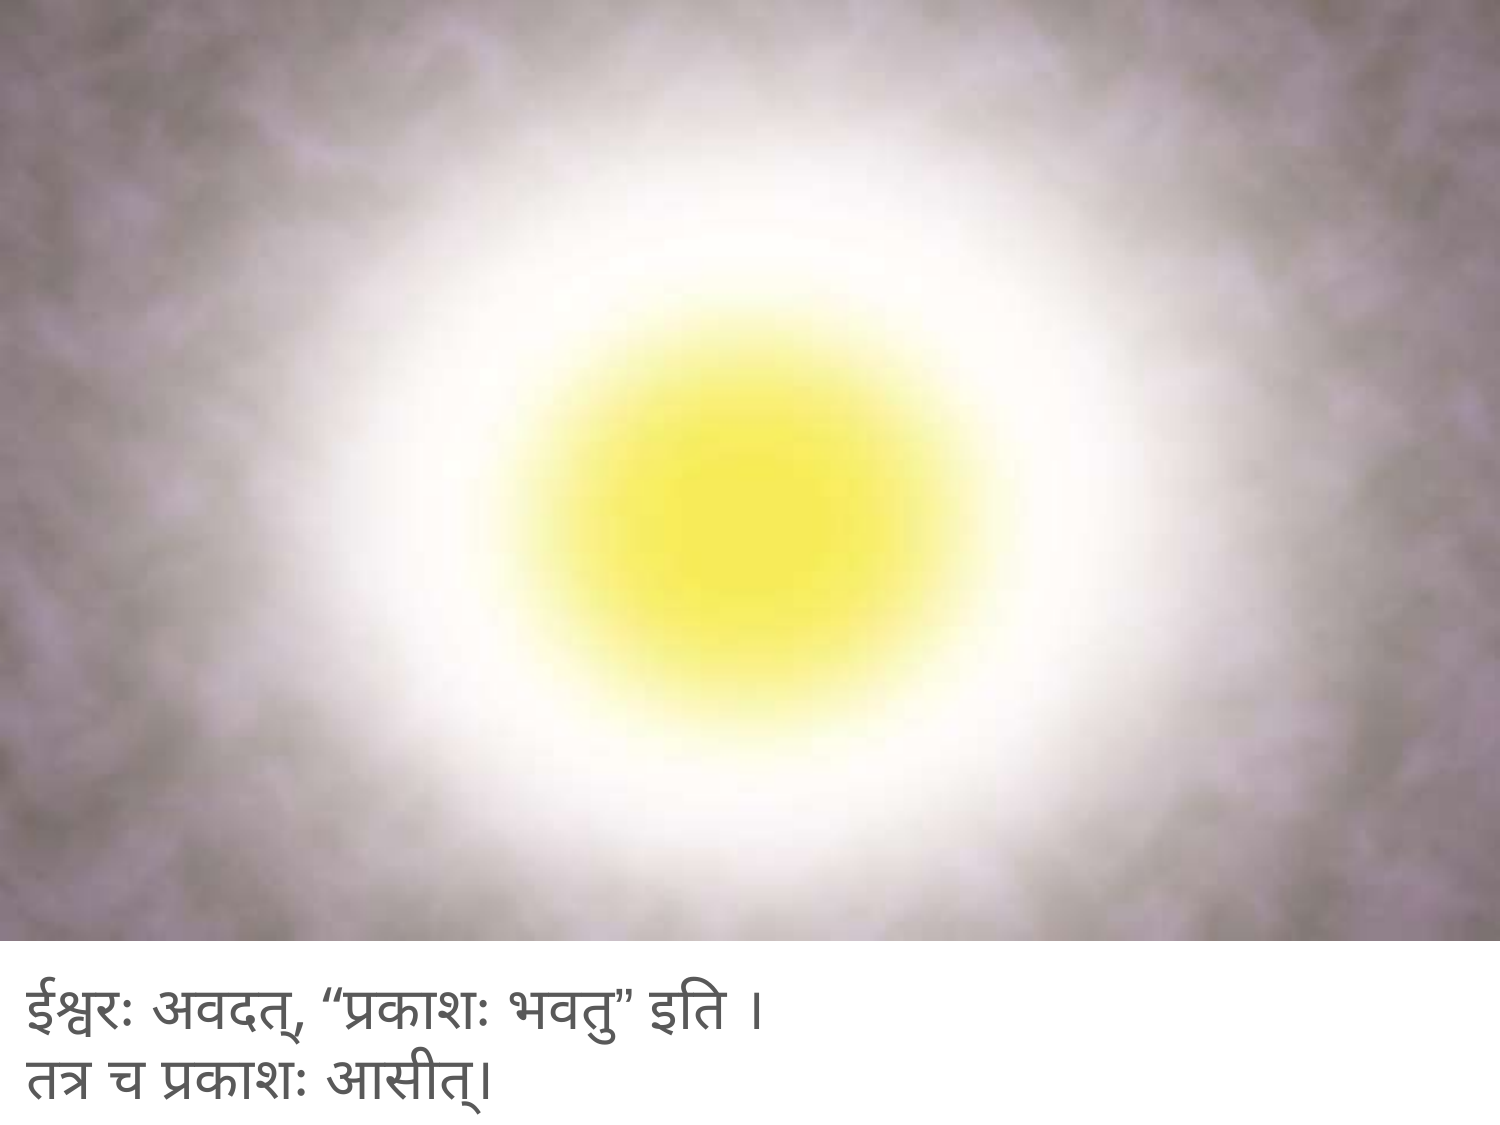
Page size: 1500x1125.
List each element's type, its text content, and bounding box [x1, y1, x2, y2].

text_box ईश्वरः अवदत्, “प्रकाशः भवतु” इति । तत्र च प्रकाशः आसीत्। [11, 964, 1483, 1125]
picture [0, 0, 1500, 941]
